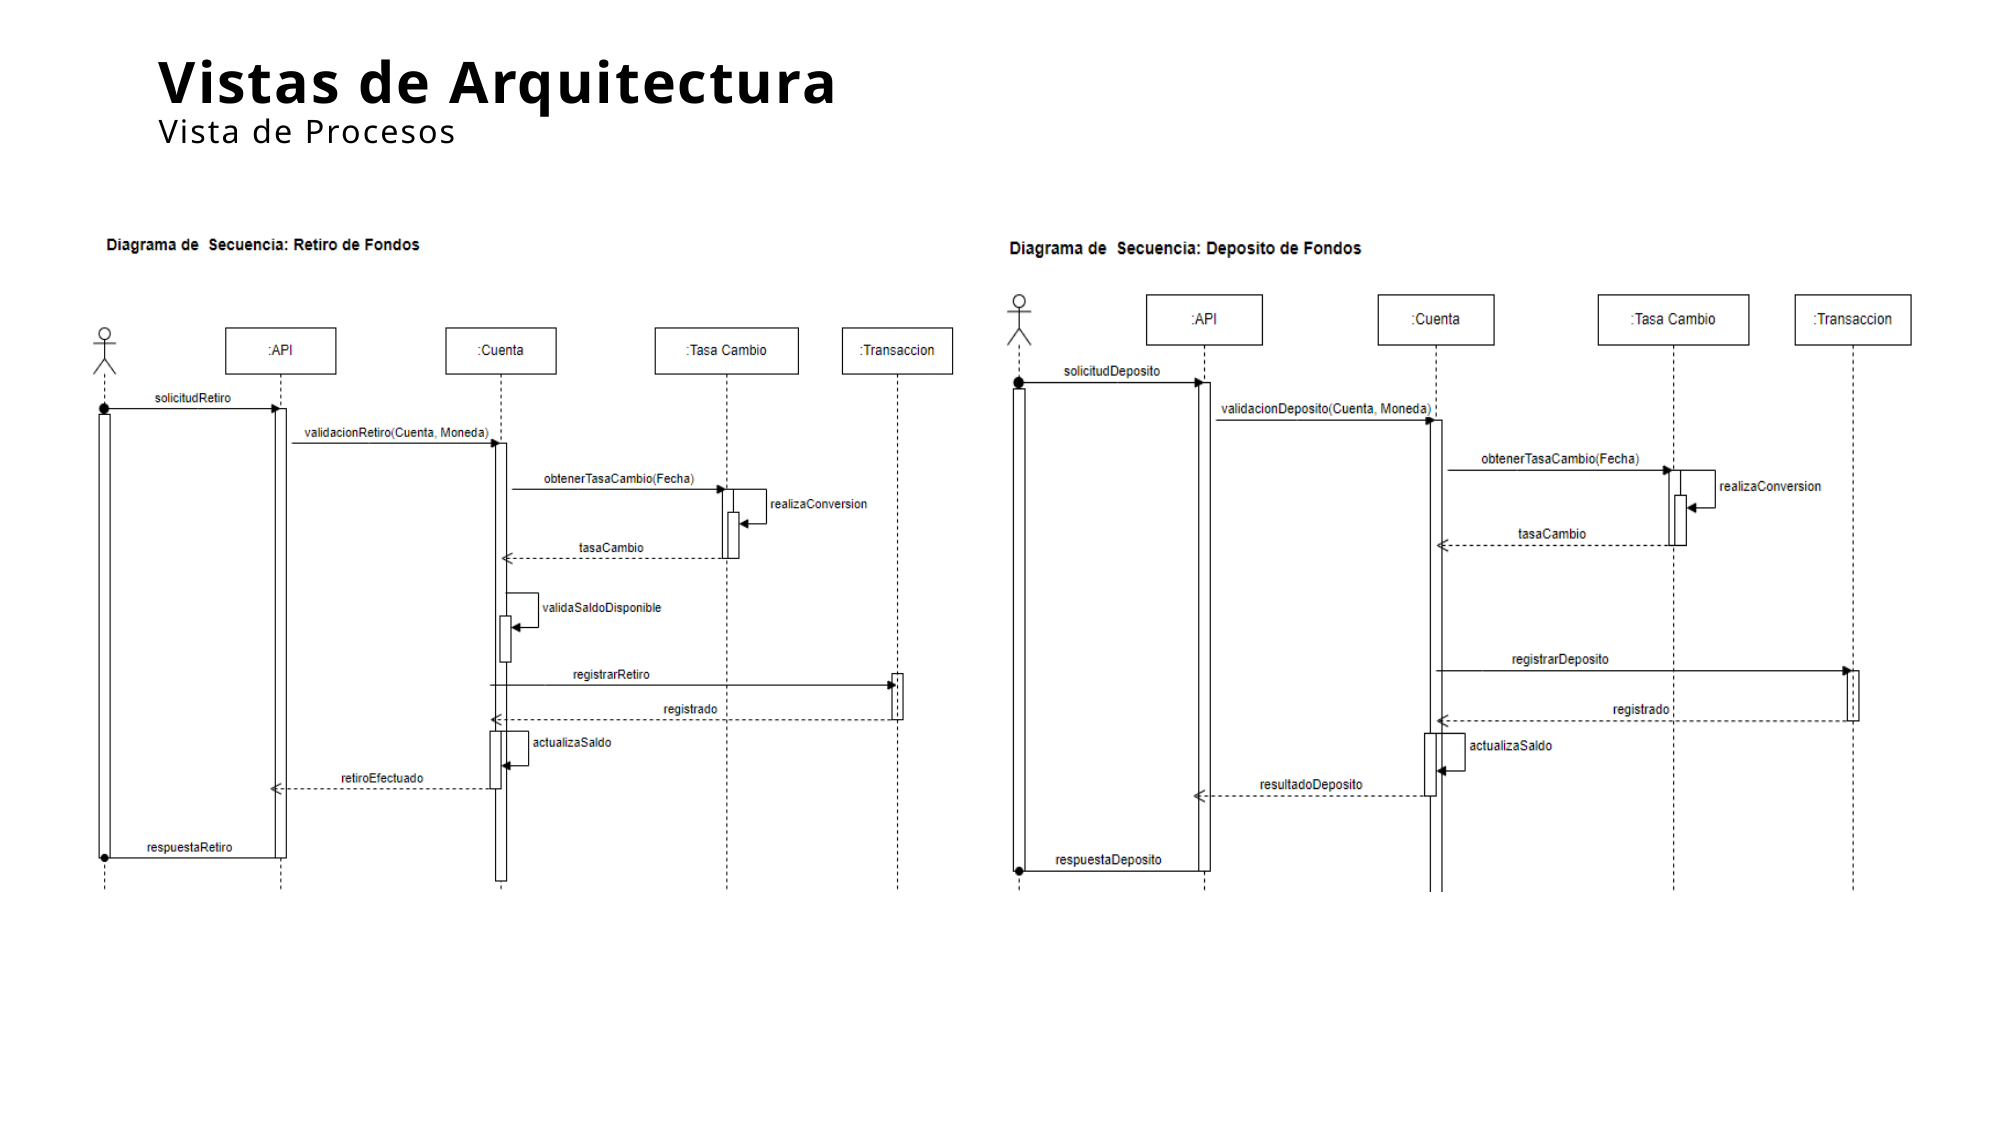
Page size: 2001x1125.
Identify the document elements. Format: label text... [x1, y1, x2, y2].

text_box Vistas de Arquitectura Vista de Procesos [158, 12, 857, 151]
picture [999, 233, 1921, 892]
picture [81, 233, 962, 892]
